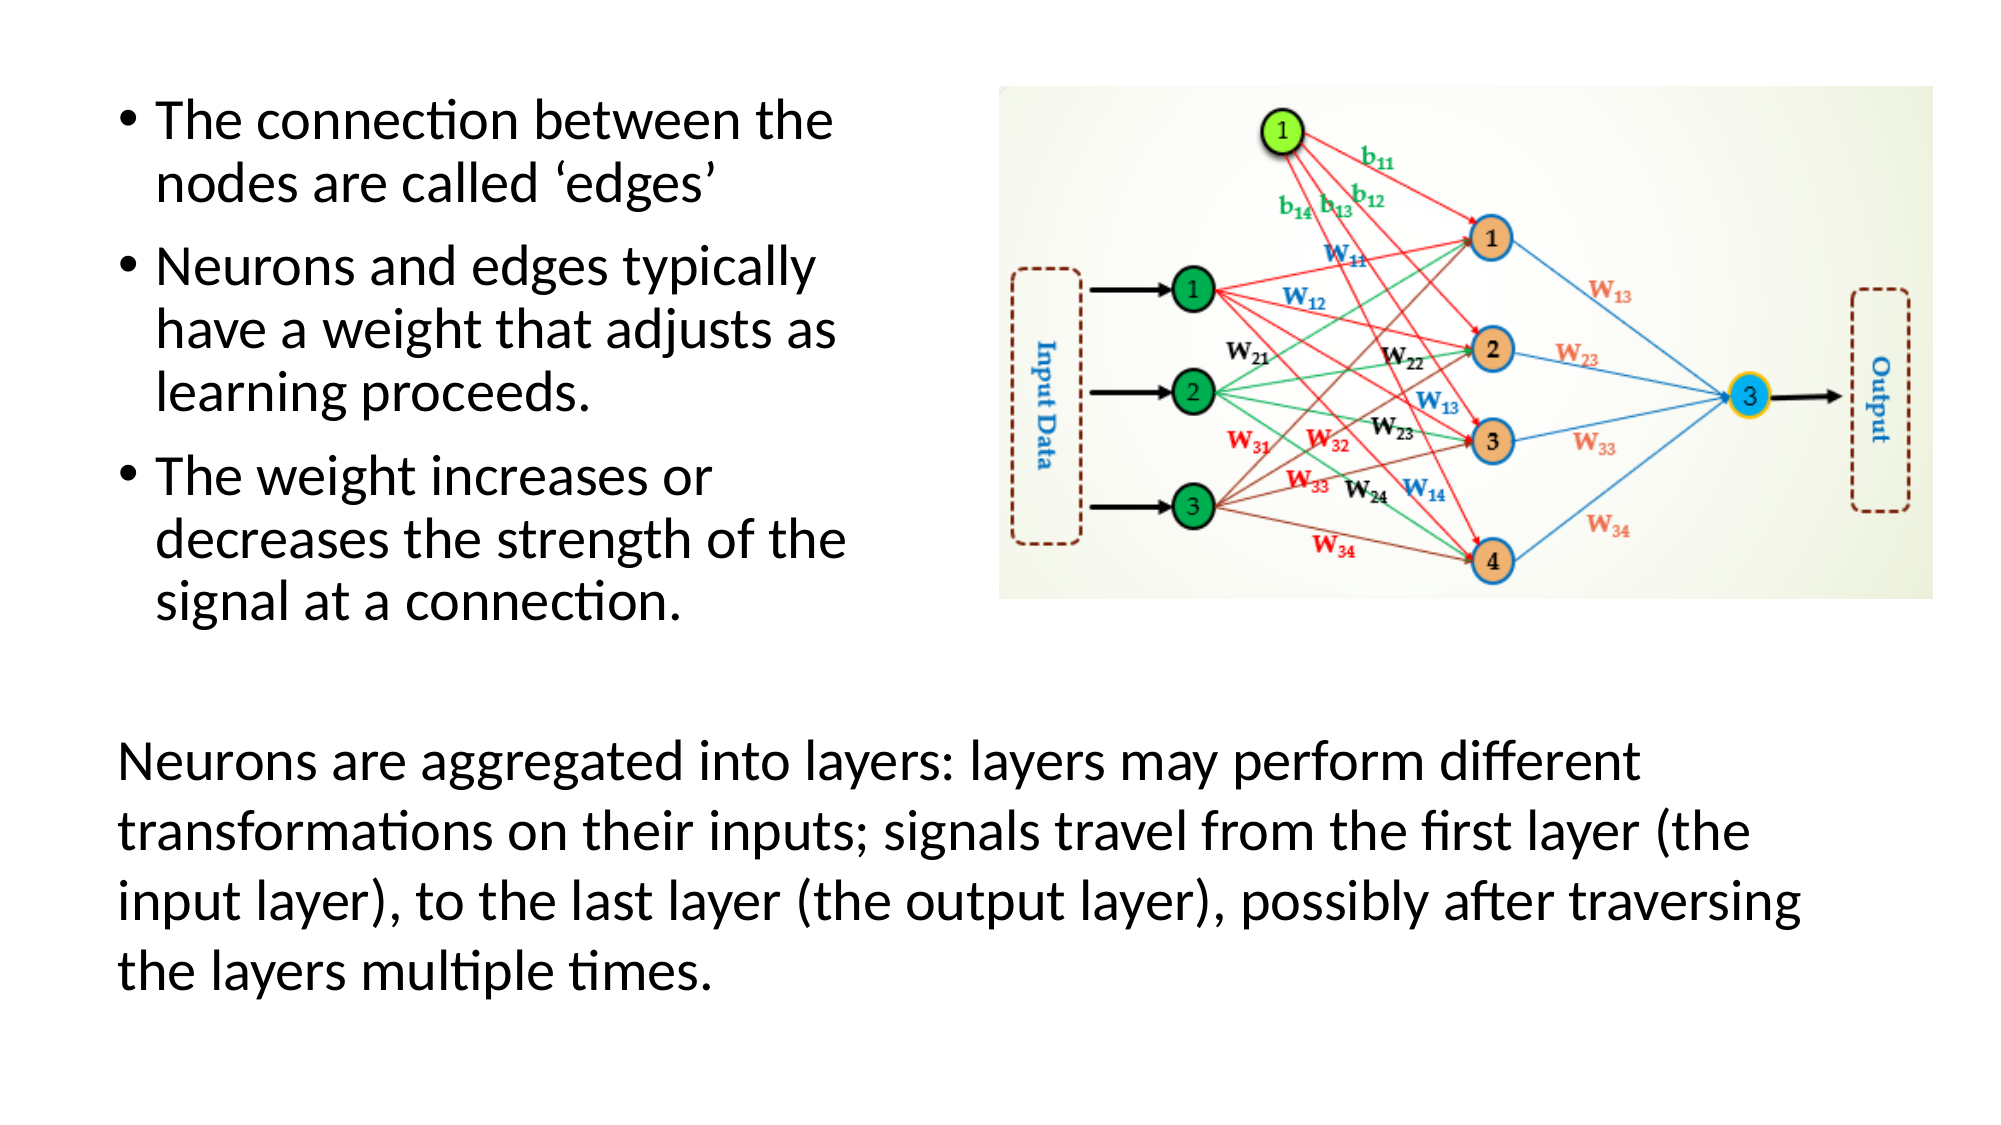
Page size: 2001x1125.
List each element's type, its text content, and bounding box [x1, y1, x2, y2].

picture [999, 86, 1933, 599]
list The connection between the nodes are called ‘edges’ Neurons and edges typically have a weight that adjusts as learning proceeds. The weight increases or decreases the strength of the signal at a connection. [103, 81, 957, 657]
text_box Neurons are aggregated into layers: layers may perform different transformations on their inputs; signals travel from the first layer (the input layer), to the last layer (the output layer), possibly after traversing the layers multiple times. [103, 714, 1897, 1010]
